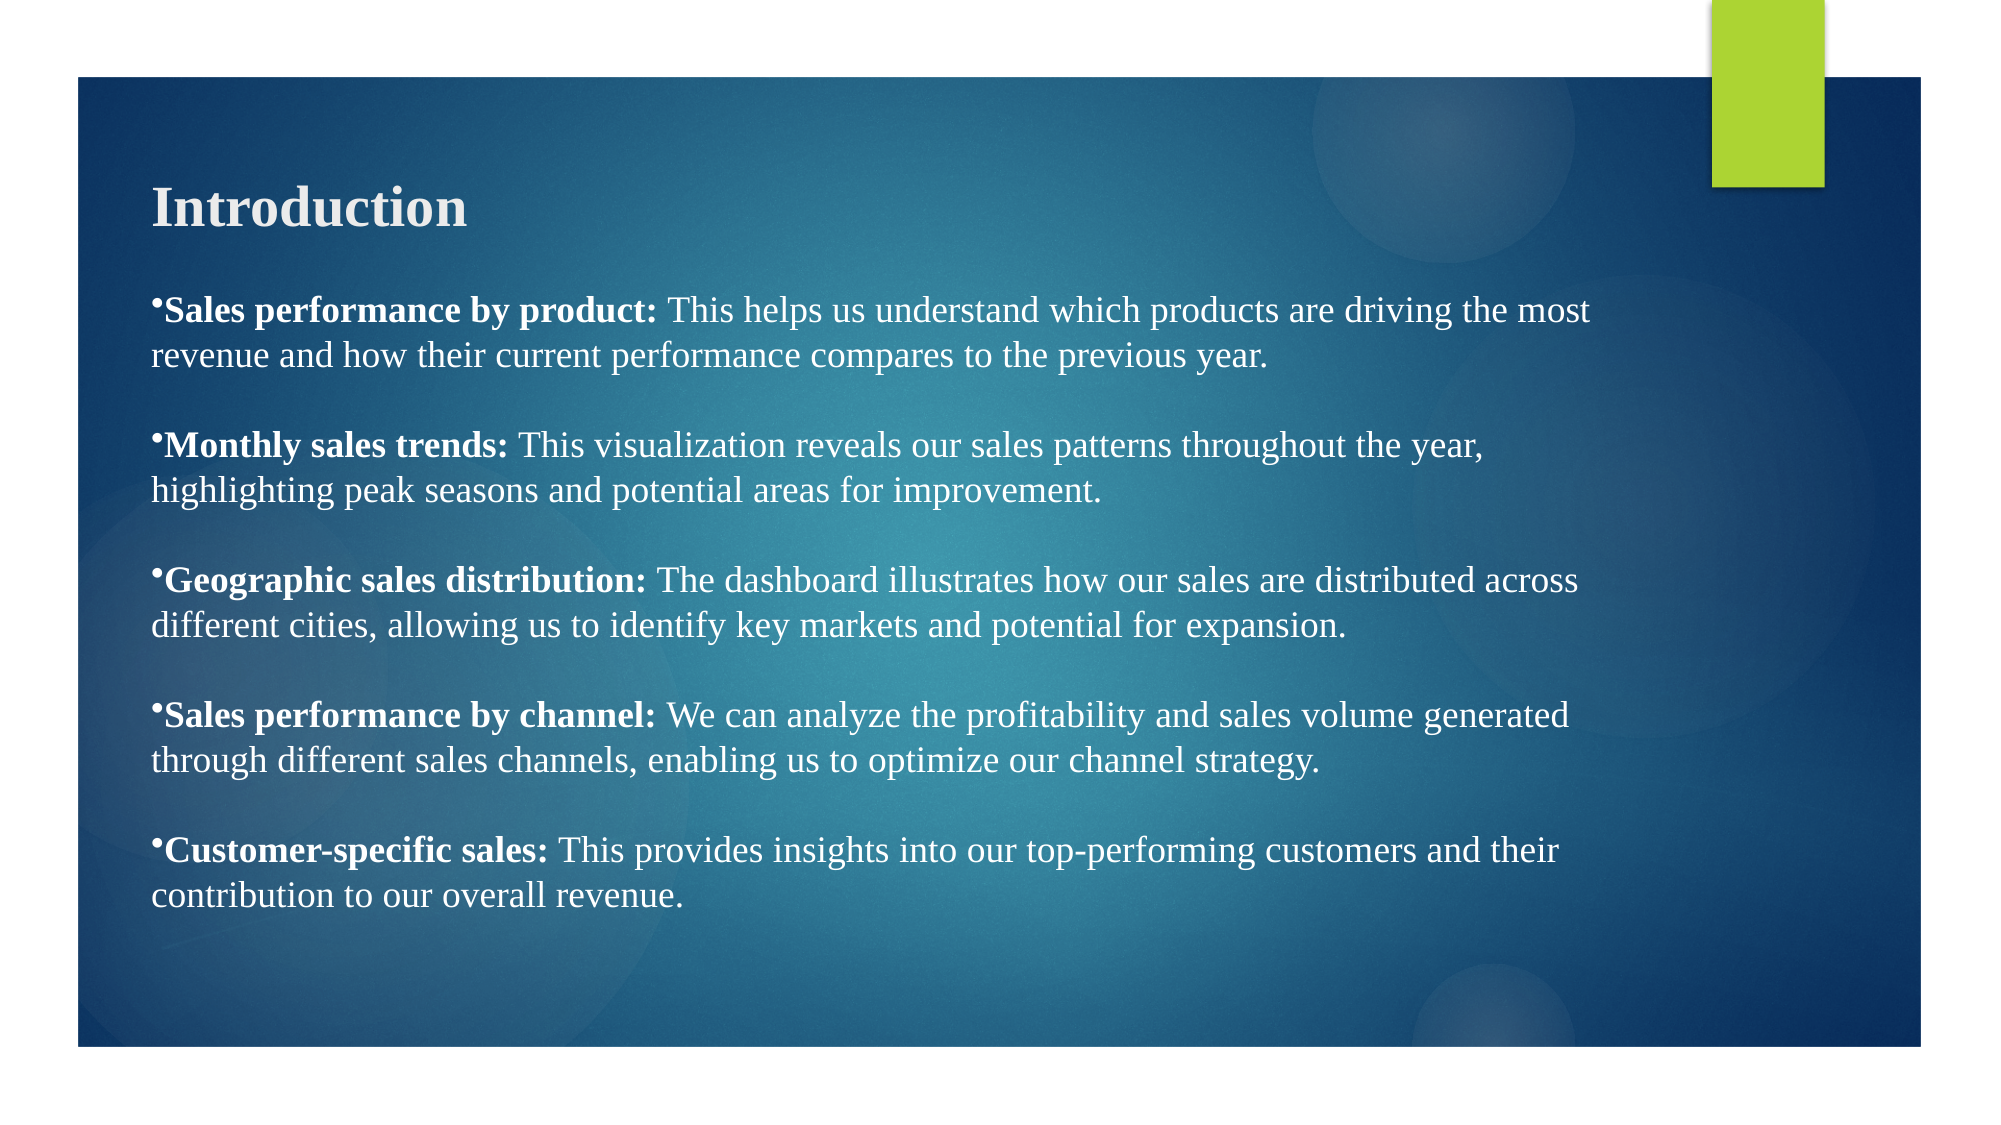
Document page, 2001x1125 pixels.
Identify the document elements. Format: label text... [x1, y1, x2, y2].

subtitle Sales performance by product: This helps us understand which products are driving the most revenue and how their current performance compares to the previous year. Monthly sales trends: This visualization reveals our sales patterns throughout the year, highlighting peak seasons and potential areas for improvement. Geographic sales distribution: The dashboard illustrates how our sales are distributed across different cities, allowing us to identify key markets and potential for expansion. Sales performance by channel: We can analyze the profitability and sales volume generated through different sales channels, enabling us to optimize our channel strategy. Customer-specific sales: This provides insights into our top-performing customers and their contribution to our overall revenue. [136, 266, 1673, 934]
title Introduction [136, 134, 599, 246]
